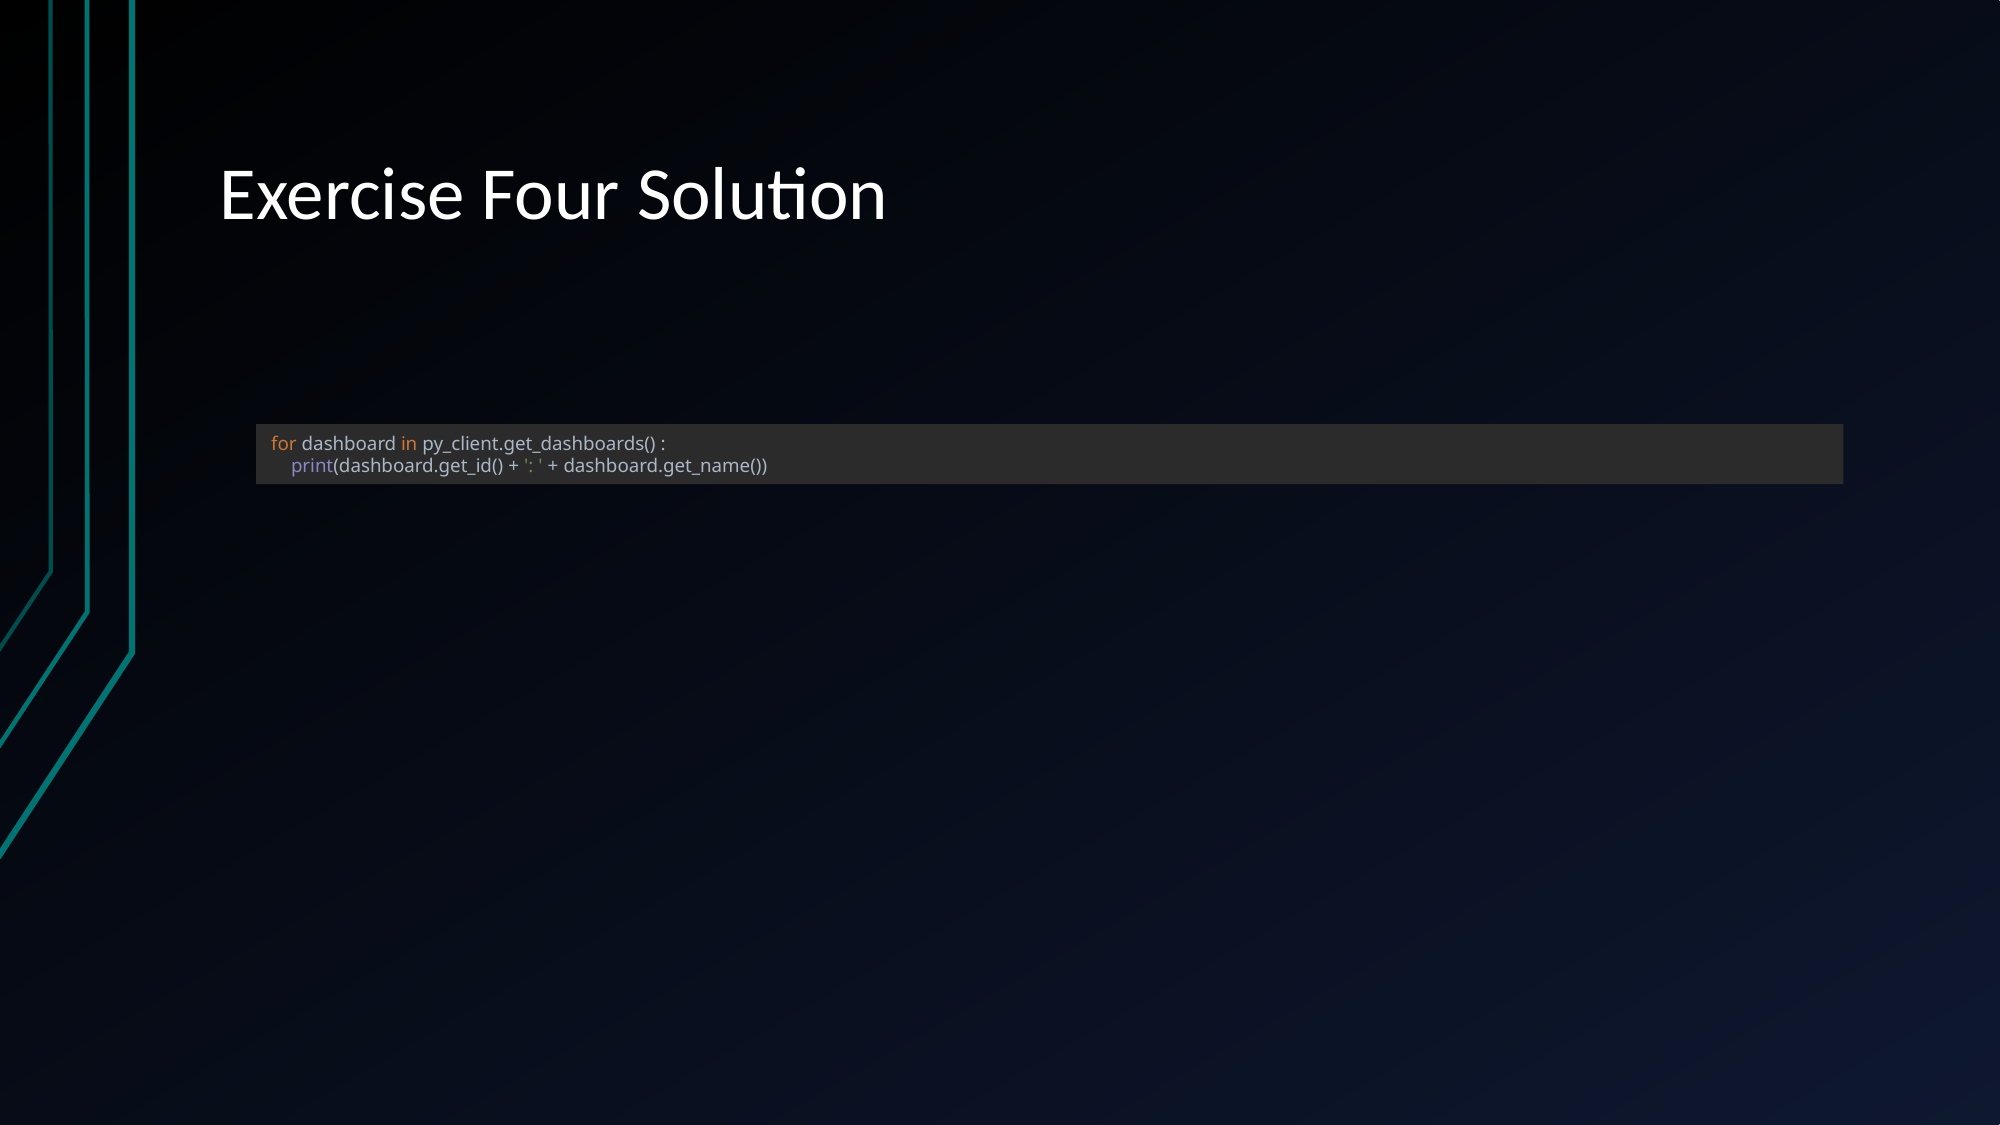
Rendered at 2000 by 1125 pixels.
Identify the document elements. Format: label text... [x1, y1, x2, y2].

title Exercise Four Solution [199, 45, 1900, 246]
text_box for dashboard in py_client.get_dashboards() : print(dashboard.get_id() + ': ' + dashboard.get_name()) [256, 424, 1844, 485]
